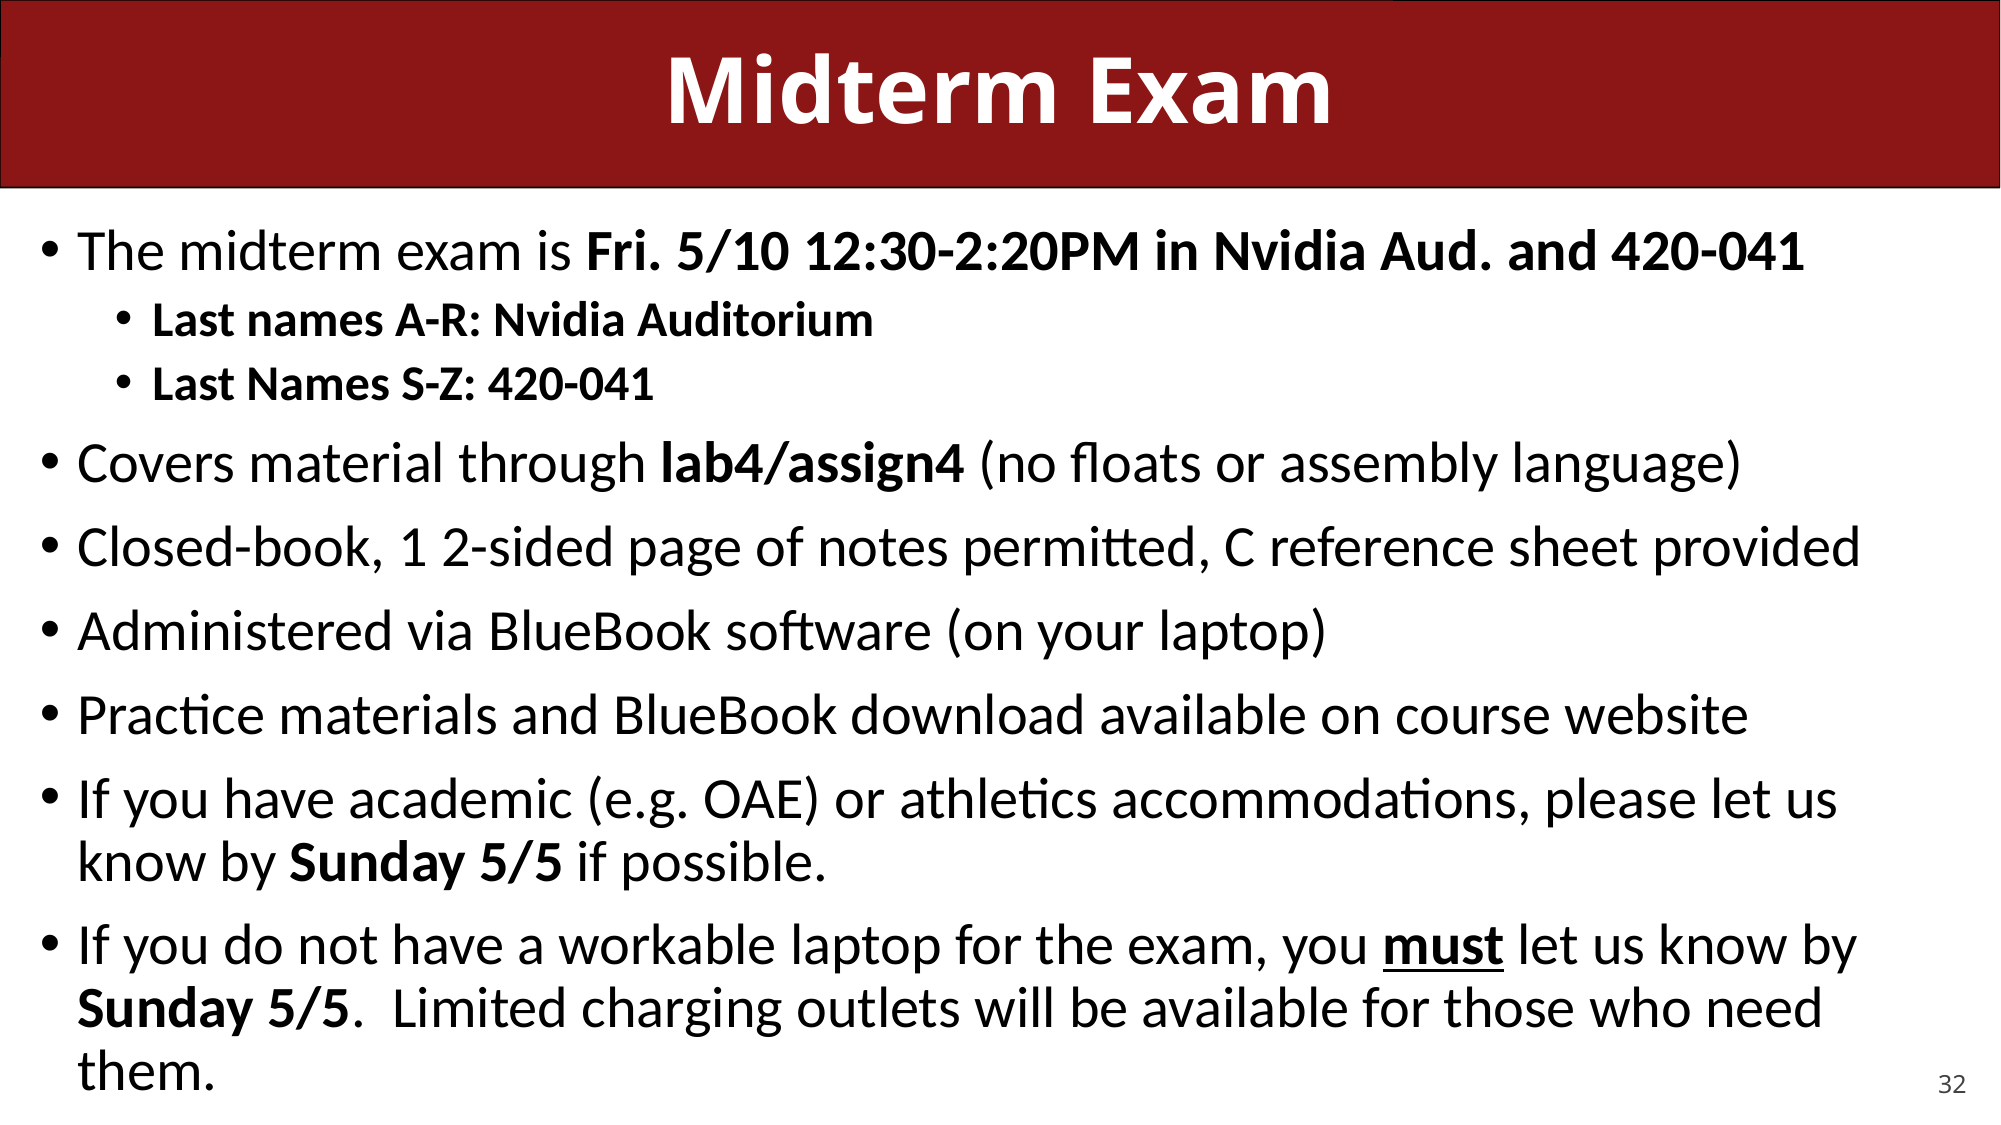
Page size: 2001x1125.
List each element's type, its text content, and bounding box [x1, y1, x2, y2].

title Midterm Exam [75, 0, 1925, 188]
list The midterm exam is Fri. 5/10 12:30-2:20PM in Nvidia Aud. and 420-041 Last names A-R: Nvidia Auditorium Last Names S-Z: 420-041 Covers material through lab4/assign4 (no floats or assembly language) Closed-book, 1 2-sided page of notes permitted, C reference sheet provided Administered via BlueBook software (on your laptop) Practice materials and BlueBook download available on course website If you have academic (e.g. OAE) or athletics accommodations, please let us know by Sunday 5/5 if possible. If you do not have a workable laptop for the exam, you must let us know by Sunday 5/5. Limited charging outlets will be available for those who need them. [24, 212, 1963, 1125]
